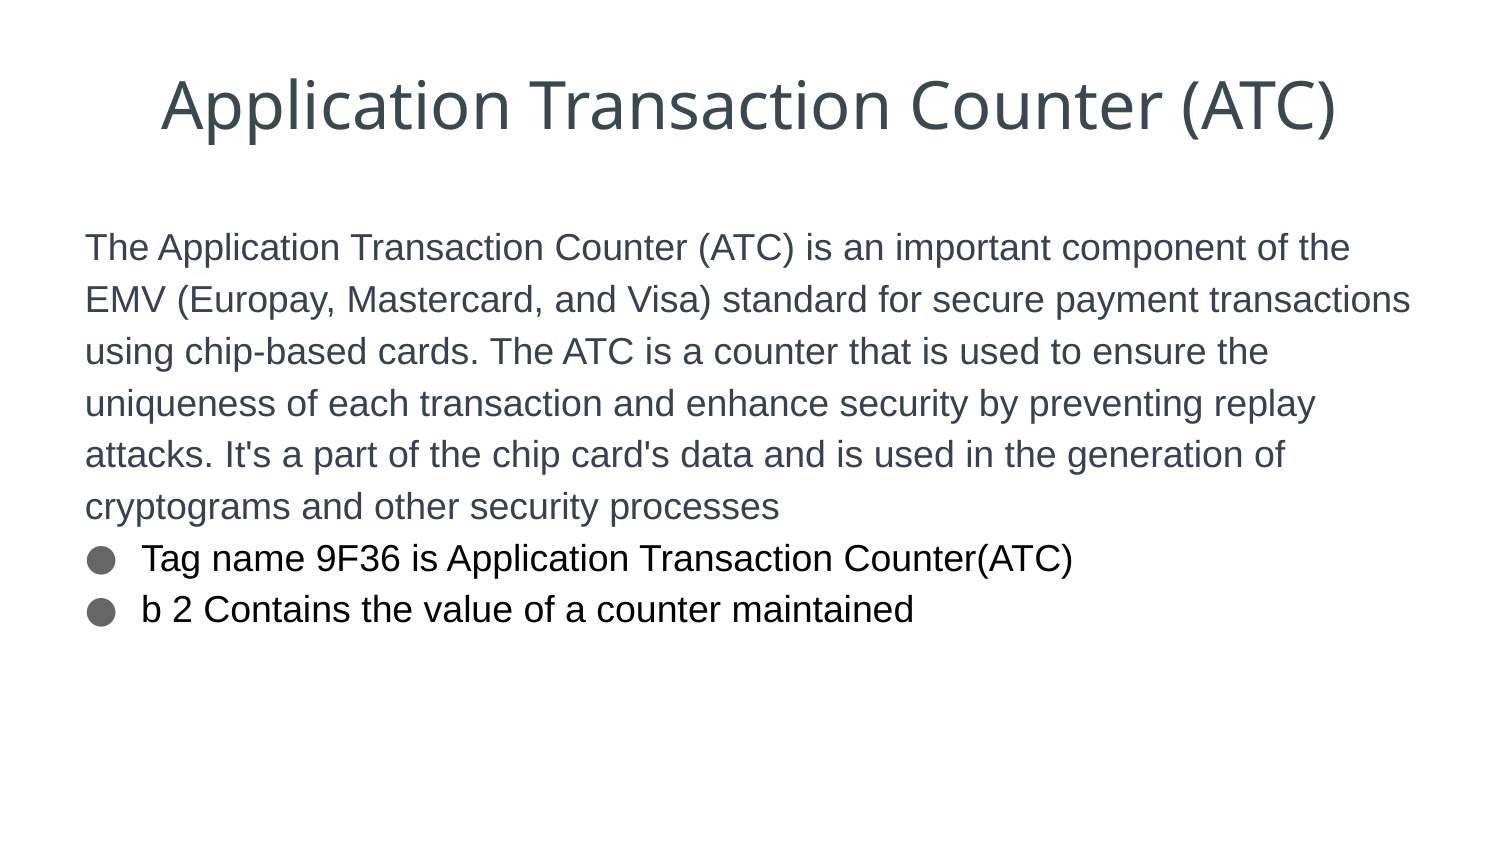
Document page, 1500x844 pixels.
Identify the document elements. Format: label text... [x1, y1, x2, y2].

list The Application Transaction Counter (ATC) is an important component of the EMV (Europay, Mastercard, and Visa) standard for secure payment transactions using chip-based cards. The ATC is a counter that is used to ensure the uniqueness of each transaction and enhance security by preventing replay attacks. It's a part of the chip card's data and is used in the generation of cryptograms and other security processes Tag name 9F36 is Application Transaction Counter(ATC) b 2 Contains the value of a counter maintained [51, 201, 1449, 750]
title Application Transaction Counter (ATC) [51, 48, 1449, 180]
